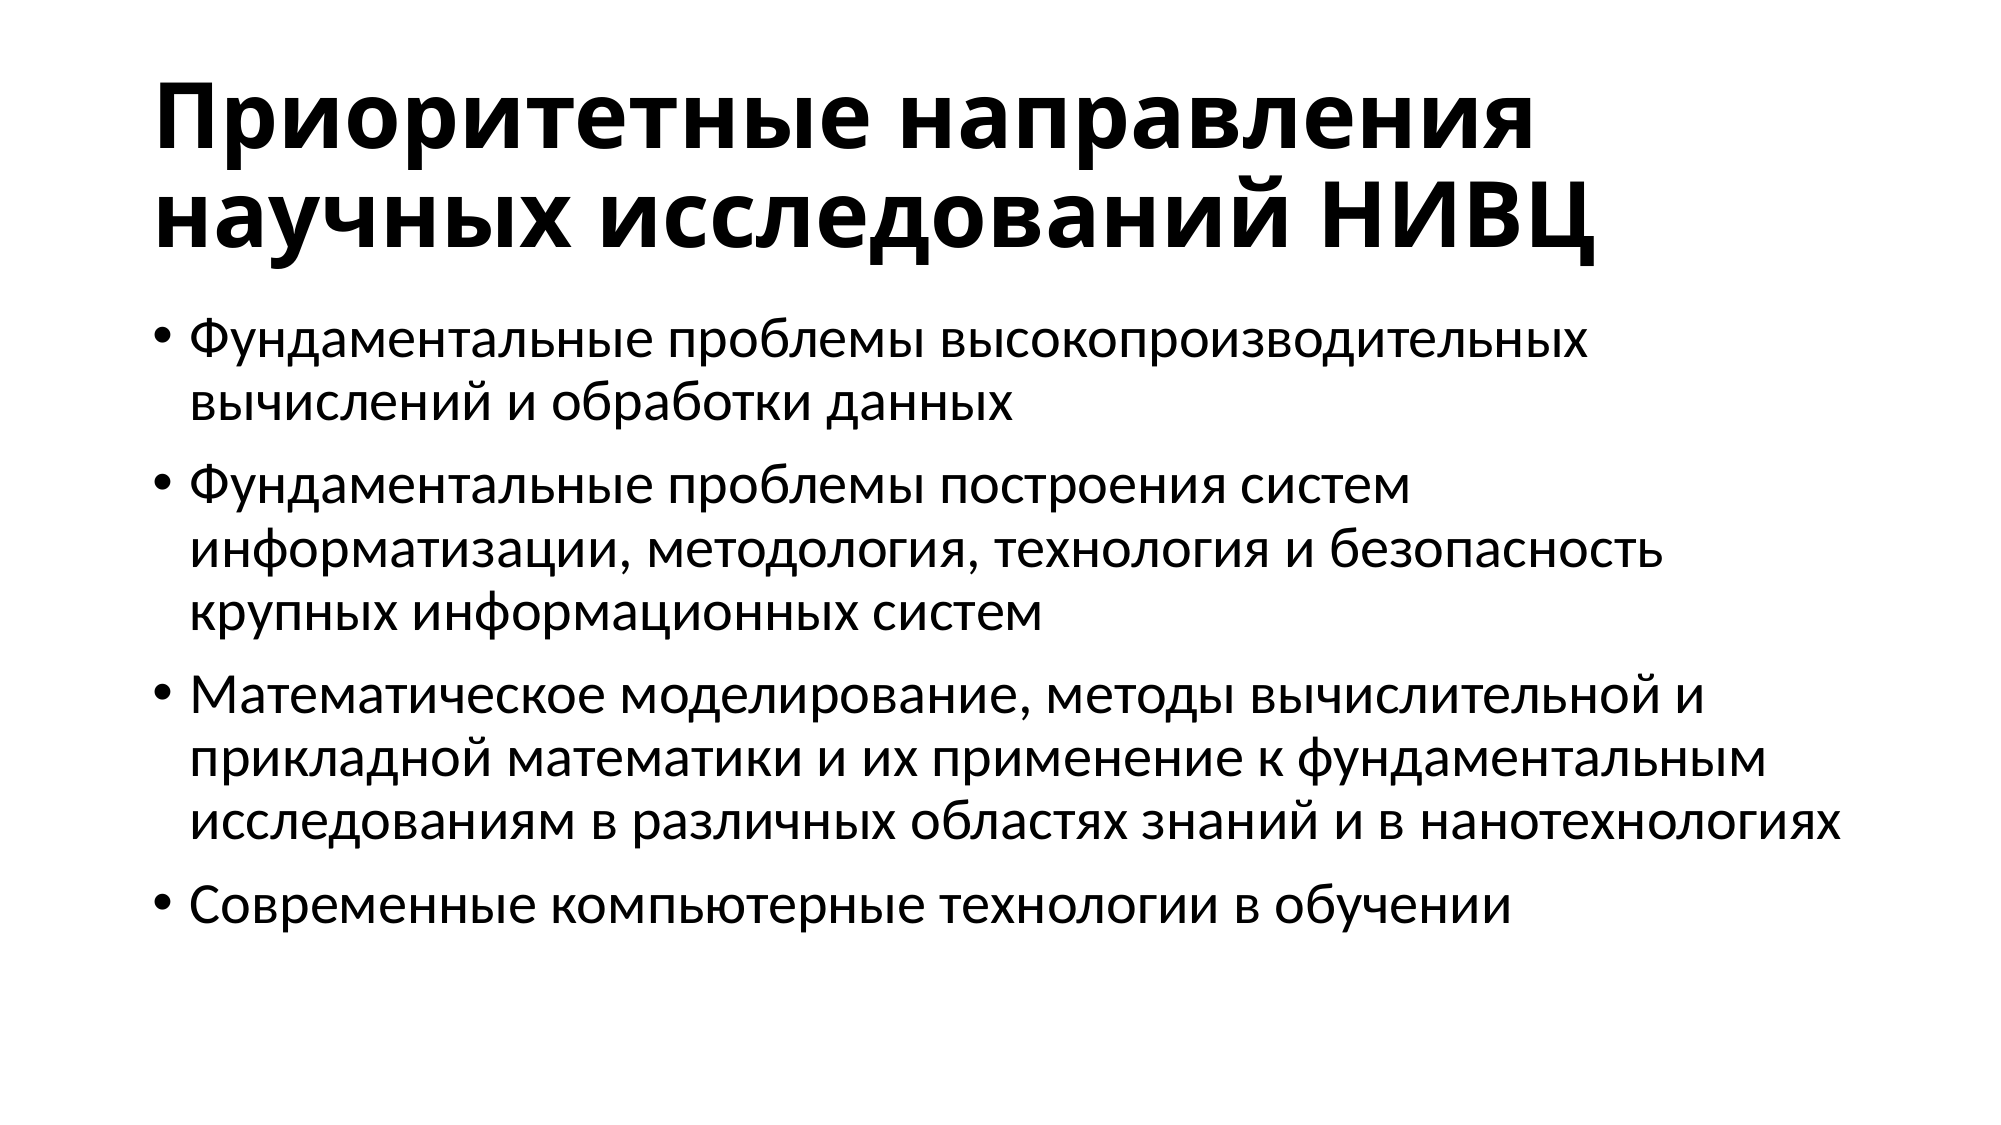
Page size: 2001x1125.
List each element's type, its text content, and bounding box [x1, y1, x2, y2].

list Фундаментальные проблемы высокопроизводительных вычислений и обработки данных Фундаментальные проблемы построения систем информатизации, методология, технология и безопасность крупных информационных систем Математическое моделирование, методы вычислительной и прикладной математики и их применение к фундаментальным исследованиям в различных областях знаний и в нанотехнологиях Современные компьютерные технологии в обучении [137, 299, 1863, 1014]
title Приоритетные направления научных исследований НИВЦ [137, 59, 1863, 278]
